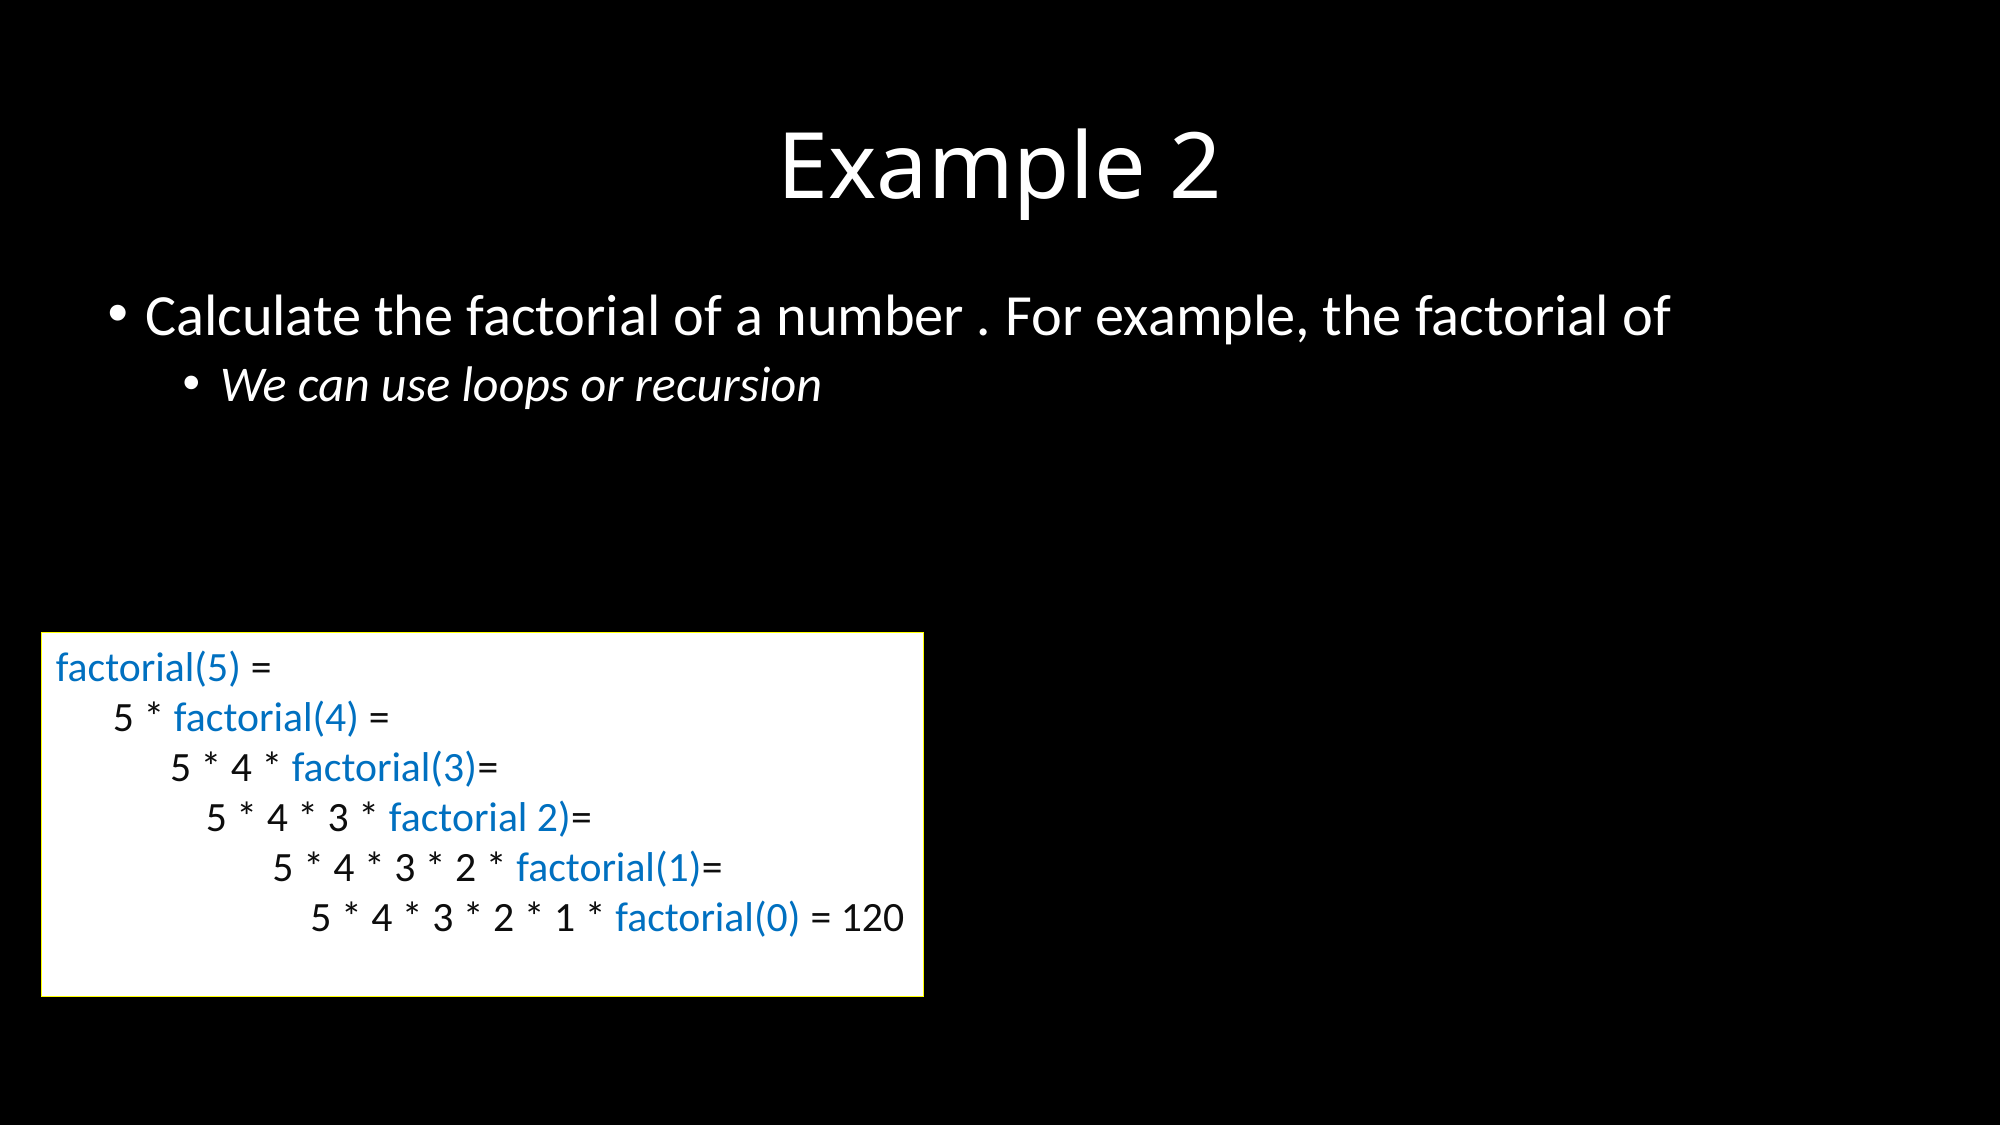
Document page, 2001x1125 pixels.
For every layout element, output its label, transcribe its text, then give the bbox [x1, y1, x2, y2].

text_box factorial(5) = 5 * factorial(4) = 5 * 4 * factorial(3)= 5 * 4 * 3 * factorial 2)= 5 * 4 * 3 * 2 * factorial(1)= 5 * 4 * 3 * 2 * 1 * factorial(0) = 120 [41, 632, 924, 997]
title Example 2 [137, 59, 1863, 278]
